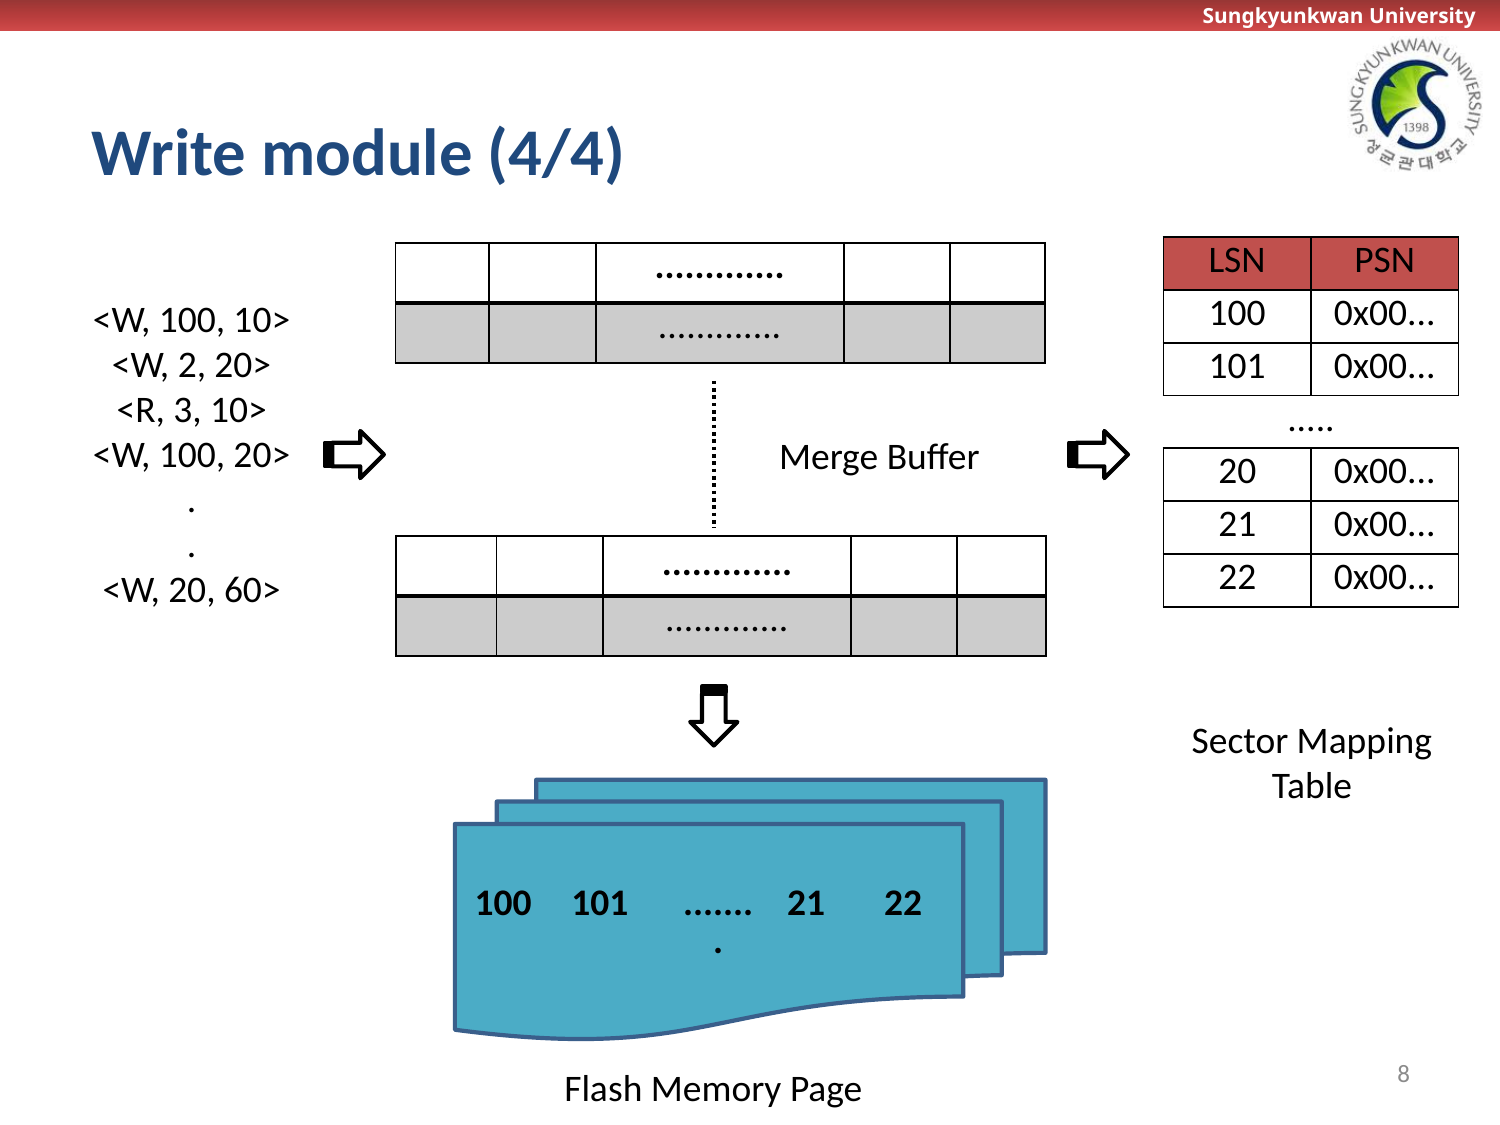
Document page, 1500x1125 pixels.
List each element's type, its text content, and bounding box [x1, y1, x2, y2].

table_cell 0x00... [1312, 291, 1458, 342]
table_header 21 [772, 880, 869, 1030]
table_header 22 [869, 880, 955, 1030]
table_cell [852, 598, 956, 655]
table_cell [490, 305, 595, 362]
text_box [323, 428, 386, 481]
table_header 101 [556, 880, 664, 1030]
text_box Merge Buffer [764, 424, 995, 484]
table_cell 101 [1164, 344, 1310, 395]
slide_number 8 [1074, 1042, 1425, 1103]
text_box [452, 777, 1048, 1042]
table_cell [397, 598, 496, 655]
table_cell [951, 305, 1044, 362]
table_cell 20 [1164, 449, 1310, 500]
text_box Sector Mapping Table [1176, 708, 1448, 814]
table_cell ............. [597, 305, 843, 362]
table_header [852, 537, 956, 594]
text_box [1067, 428, 1131, 481]
table_cell [497, 598, 602, 655]
table_cell 0x00... [1312, 449, 1458, 500]
table_cell [958, 598, 1045, 655]
table_cell 0x00... [1312, 555, 1458, 606]
table_cell ............. [604, 598, 850, 655]
table_header [958, 537, 1045, 594]
table_header ............. [597, 244, 843, 301]
table_header [397, 537, 496, 594]
title Write module (4/4) [76, 78, 1350, 220]
table_header PSN [1312, 238, 1458, 289]
table_header ........ [664, 880, 772, 1030]
table_cell [845, 305, 949, 362]
table_header LSN [1164, 238, 1310, 289]
table_cell 21 [1164, 502, 1310, 553]
table_cell [396, 305, 488, 362]
table_cell ..... [1163, 396, 1459, 447]
table_cell 22 [1164, 555, 1310, 606]
text_box [688, 684, 740, 748]
table_header 100 [460, 880, 556, 1030]
text_box Flash Memory Page [549, 1056, 878, 1117]
table_header [845, 244, 949, 301]
table_cell 0x00... [1312, 502, 1458, 553]
table_header [951, 244, 1044, 301]
table_cell 100 [1164, 291, 1310, 342]
table_header [396, 244, 488, 301]
picture [1339, 31, 1491, 179]
table_header [497, 537, 602, 594]
text_box <W, 100, 10> <W, 2, 20> <R, 3, 10> <W, 100, 20> . . <W, 20, 60> [78, 287, 306, 618]
table_header ............. [604, 537, 850, 594]
table_header [490, 244, 595, 301]
table_cell 0x00... [1312, 344, 1458, 395]
